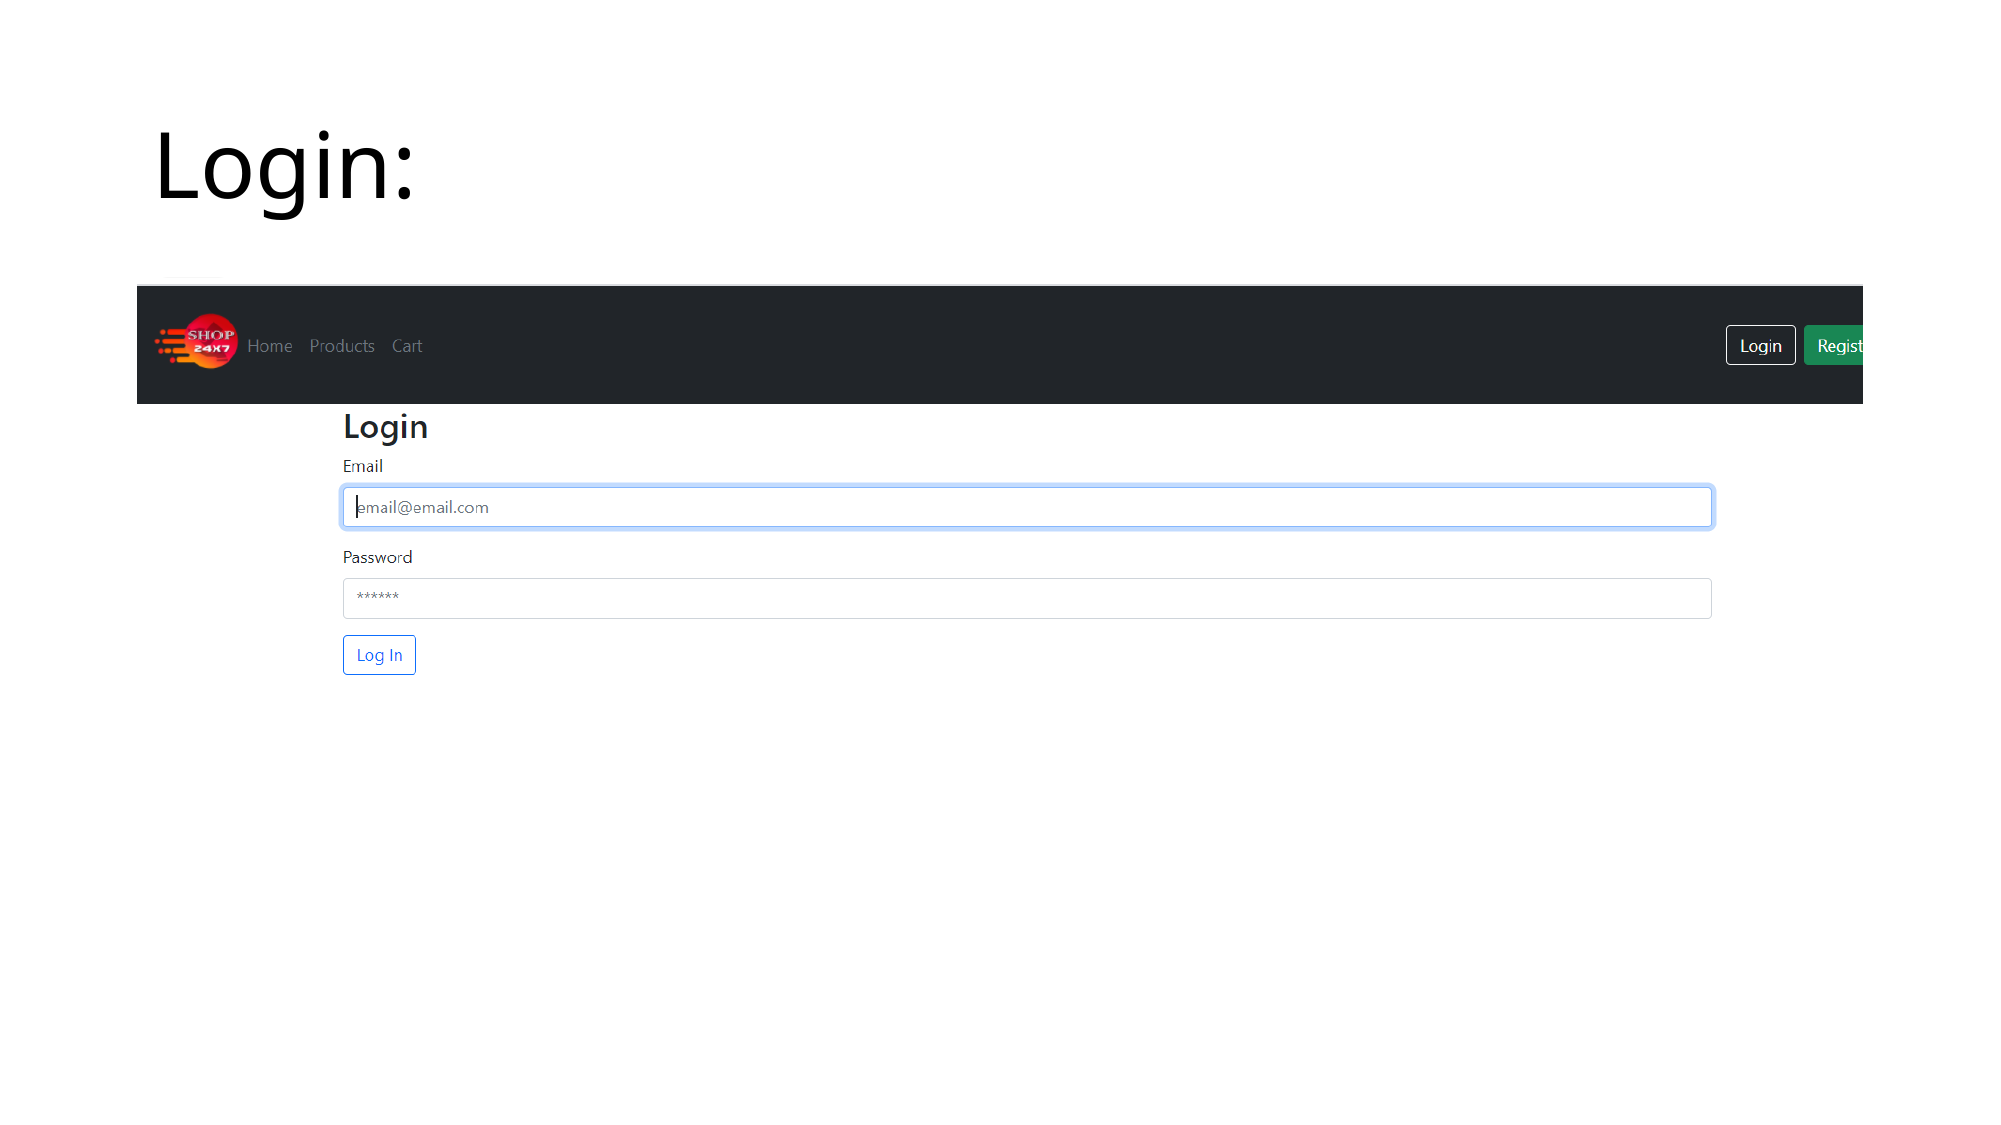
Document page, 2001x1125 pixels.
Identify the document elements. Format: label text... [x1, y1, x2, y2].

title Login: [137, 59, 1863, 277]
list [137, 277, 1863, 837]
